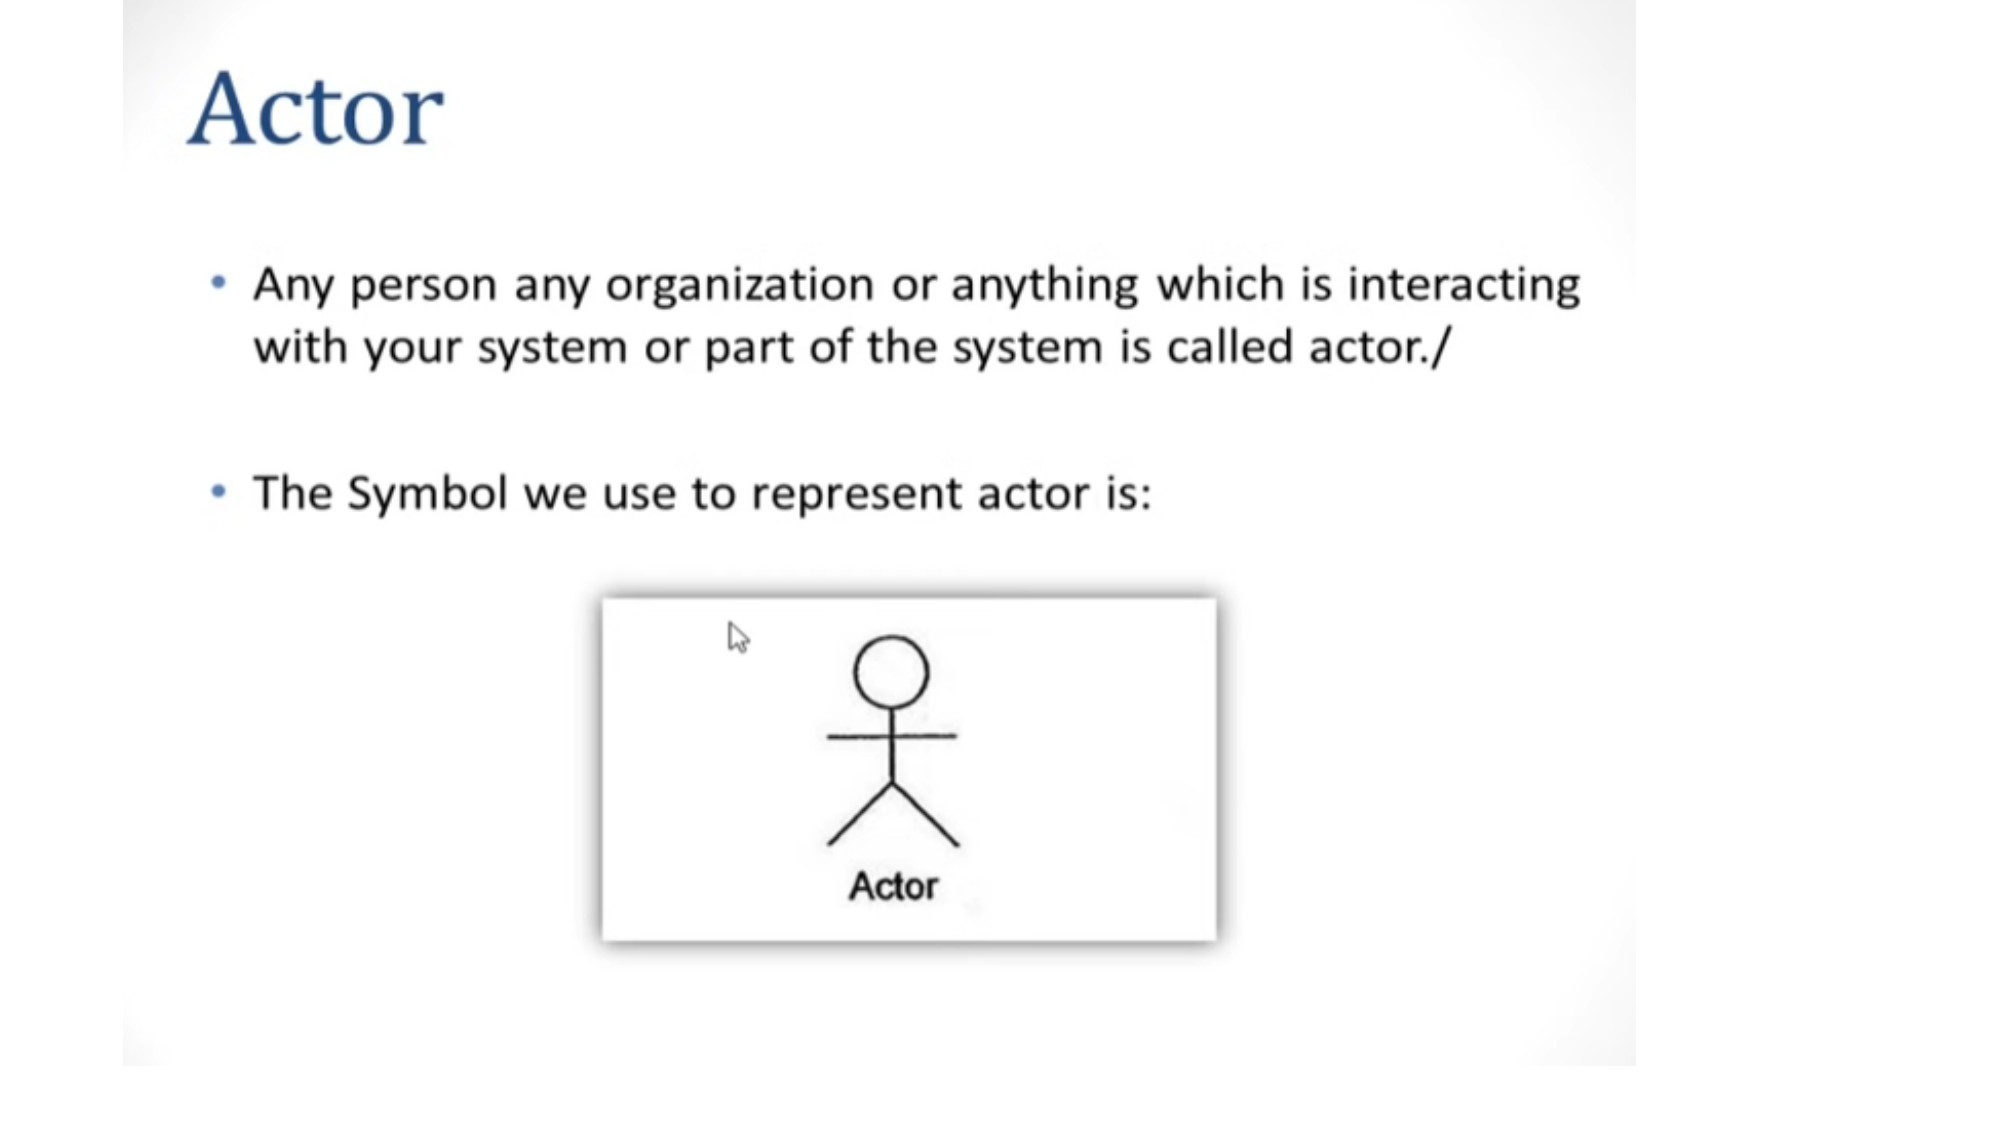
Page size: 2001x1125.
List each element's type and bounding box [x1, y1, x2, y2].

list [123, 0, 1636, 1066]
